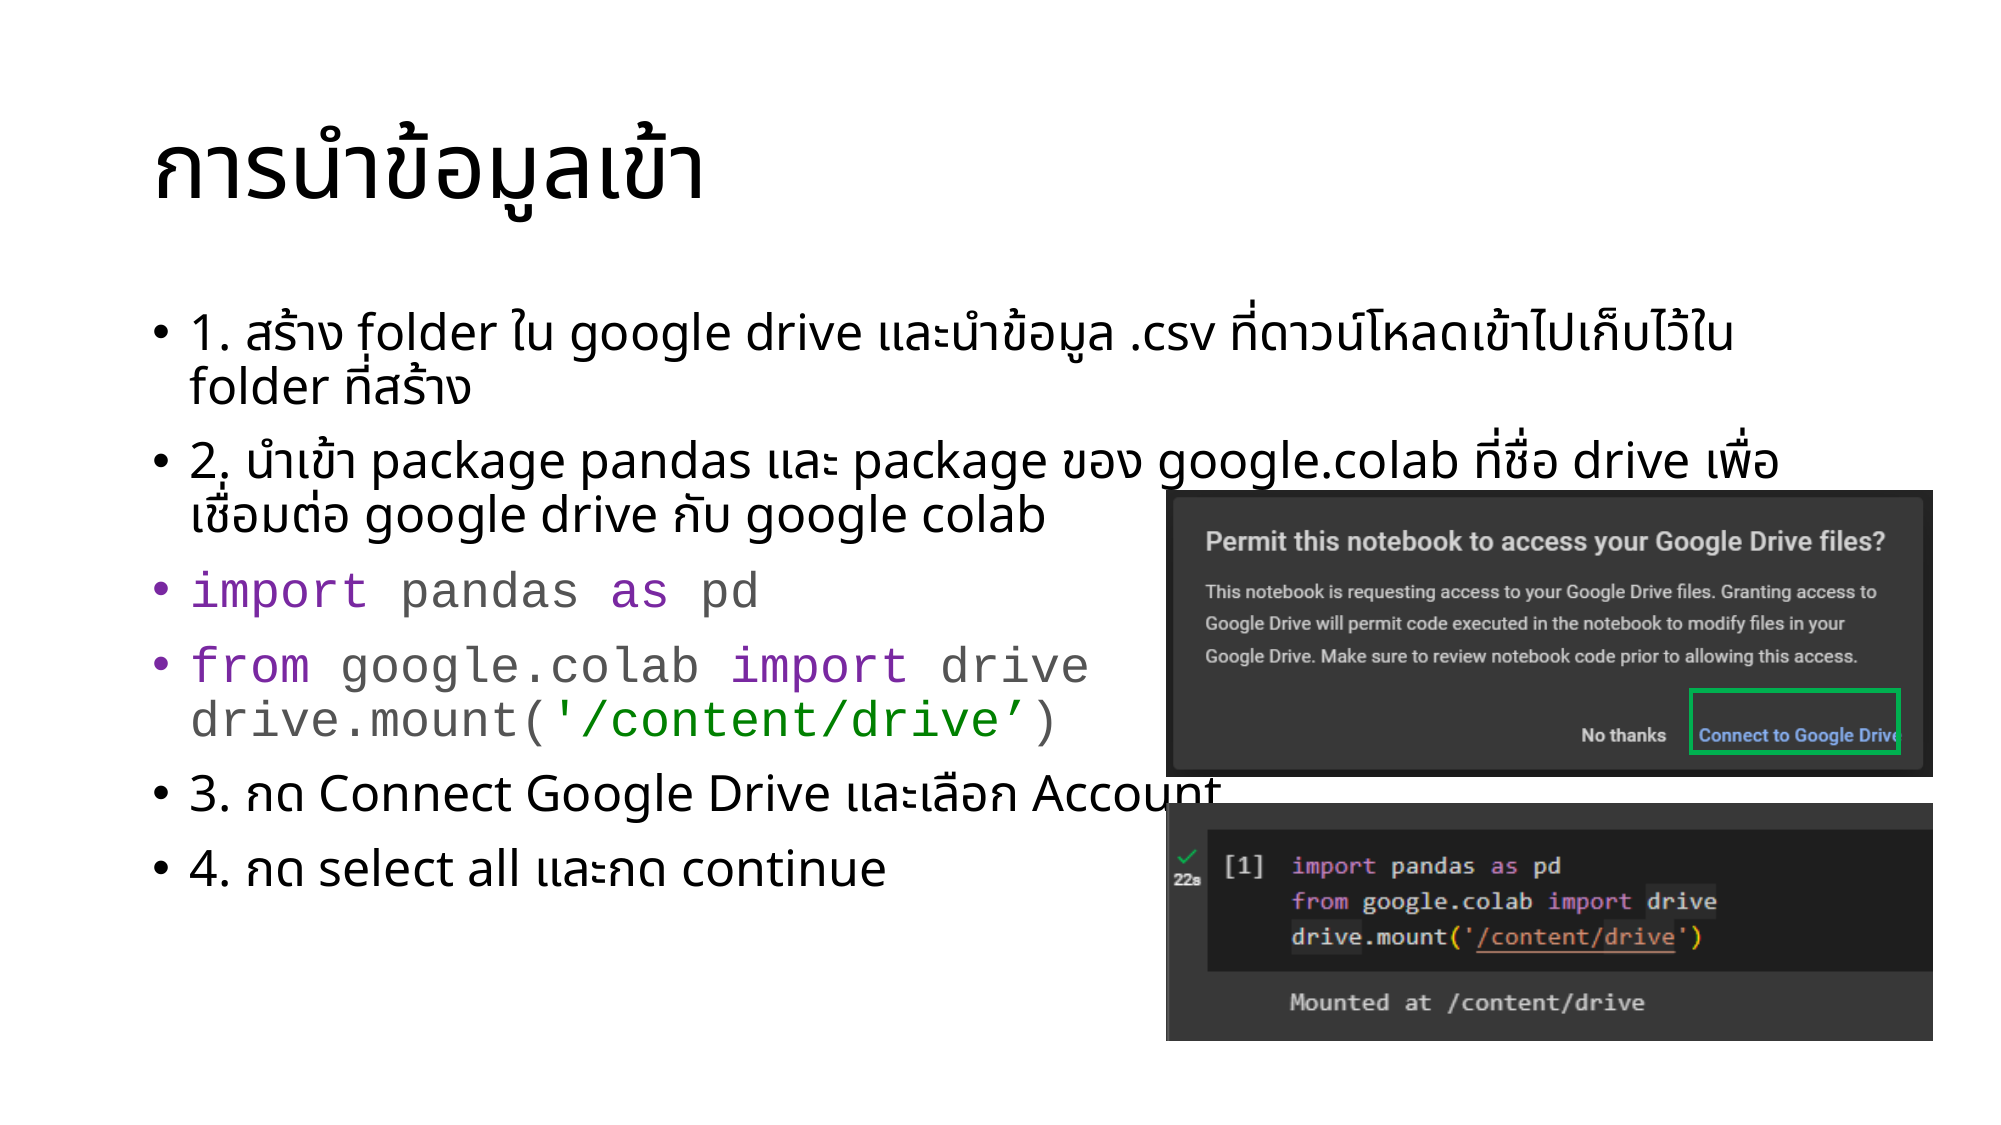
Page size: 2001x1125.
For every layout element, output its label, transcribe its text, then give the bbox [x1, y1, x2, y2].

picture [1165, 489, 1933, 778]
title การนำข้อมูลเข้า [137, 59, 1863, 278]
picture [1166, 803, 1933, 1041]
list 1. สร้าง folder ใน google drive และนำข้อมูล .csv ที่ดาวน์โหลดเข้าไปเก็บไว้ใน folder ที่สร้าง 2. นำเข้า package pandas และ package ของ google.colab ที่ชื่อ drive เพื่อเชื่อมต่อ google drive กับ google colab import pandas as pd from google.colab import drive drive.mount('/content/drive’) 3. กด Connect Google Drive และเลือก Account 4. กด select all และกด continue [137, 299, 1863, 1014]
